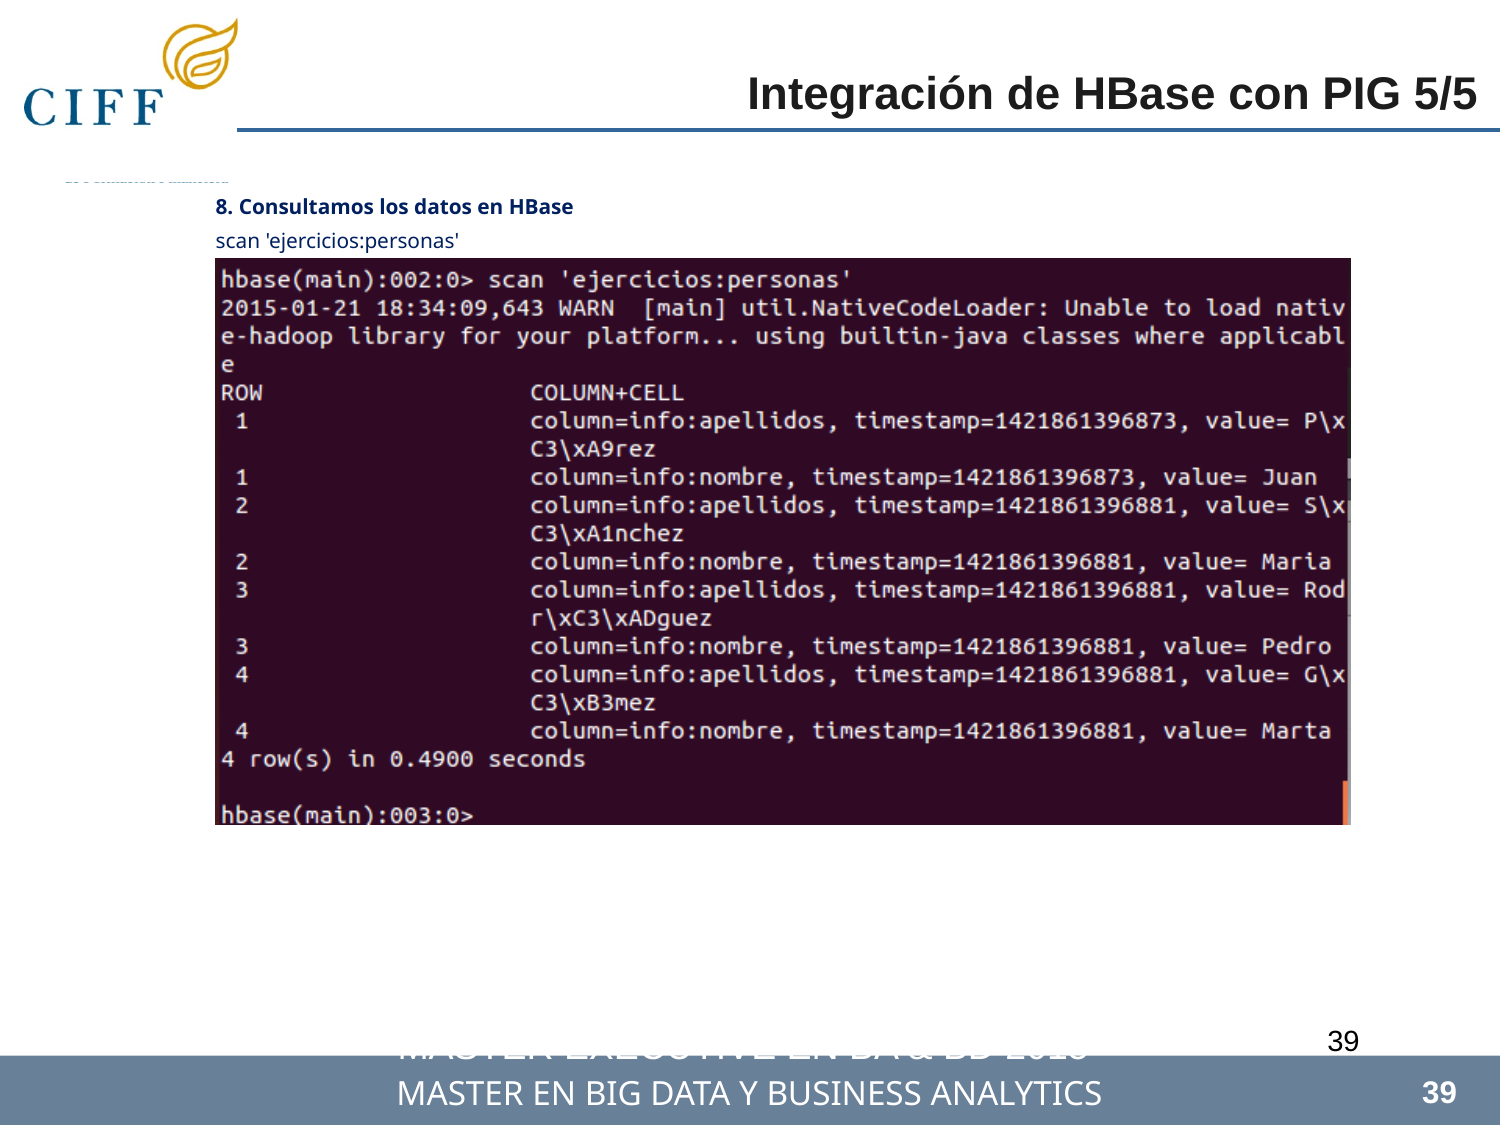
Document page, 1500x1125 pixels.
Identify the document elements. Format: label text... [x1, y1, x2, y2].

text_box Integración de HBase con PIG 5/5 [260, 55, 1493, 244]
picture [214, 258, 1352, 825]
picture [24, 17, 238, 129]
slide_number ‹#› [1312, 1014, 1420, 1071]
text_box ‹#› [1385, 1064, 1493, 1121]
text_box 8. Consultamos los datos en HBase scan 'ejercicios:personas' [200, 178, 1420, 259]
